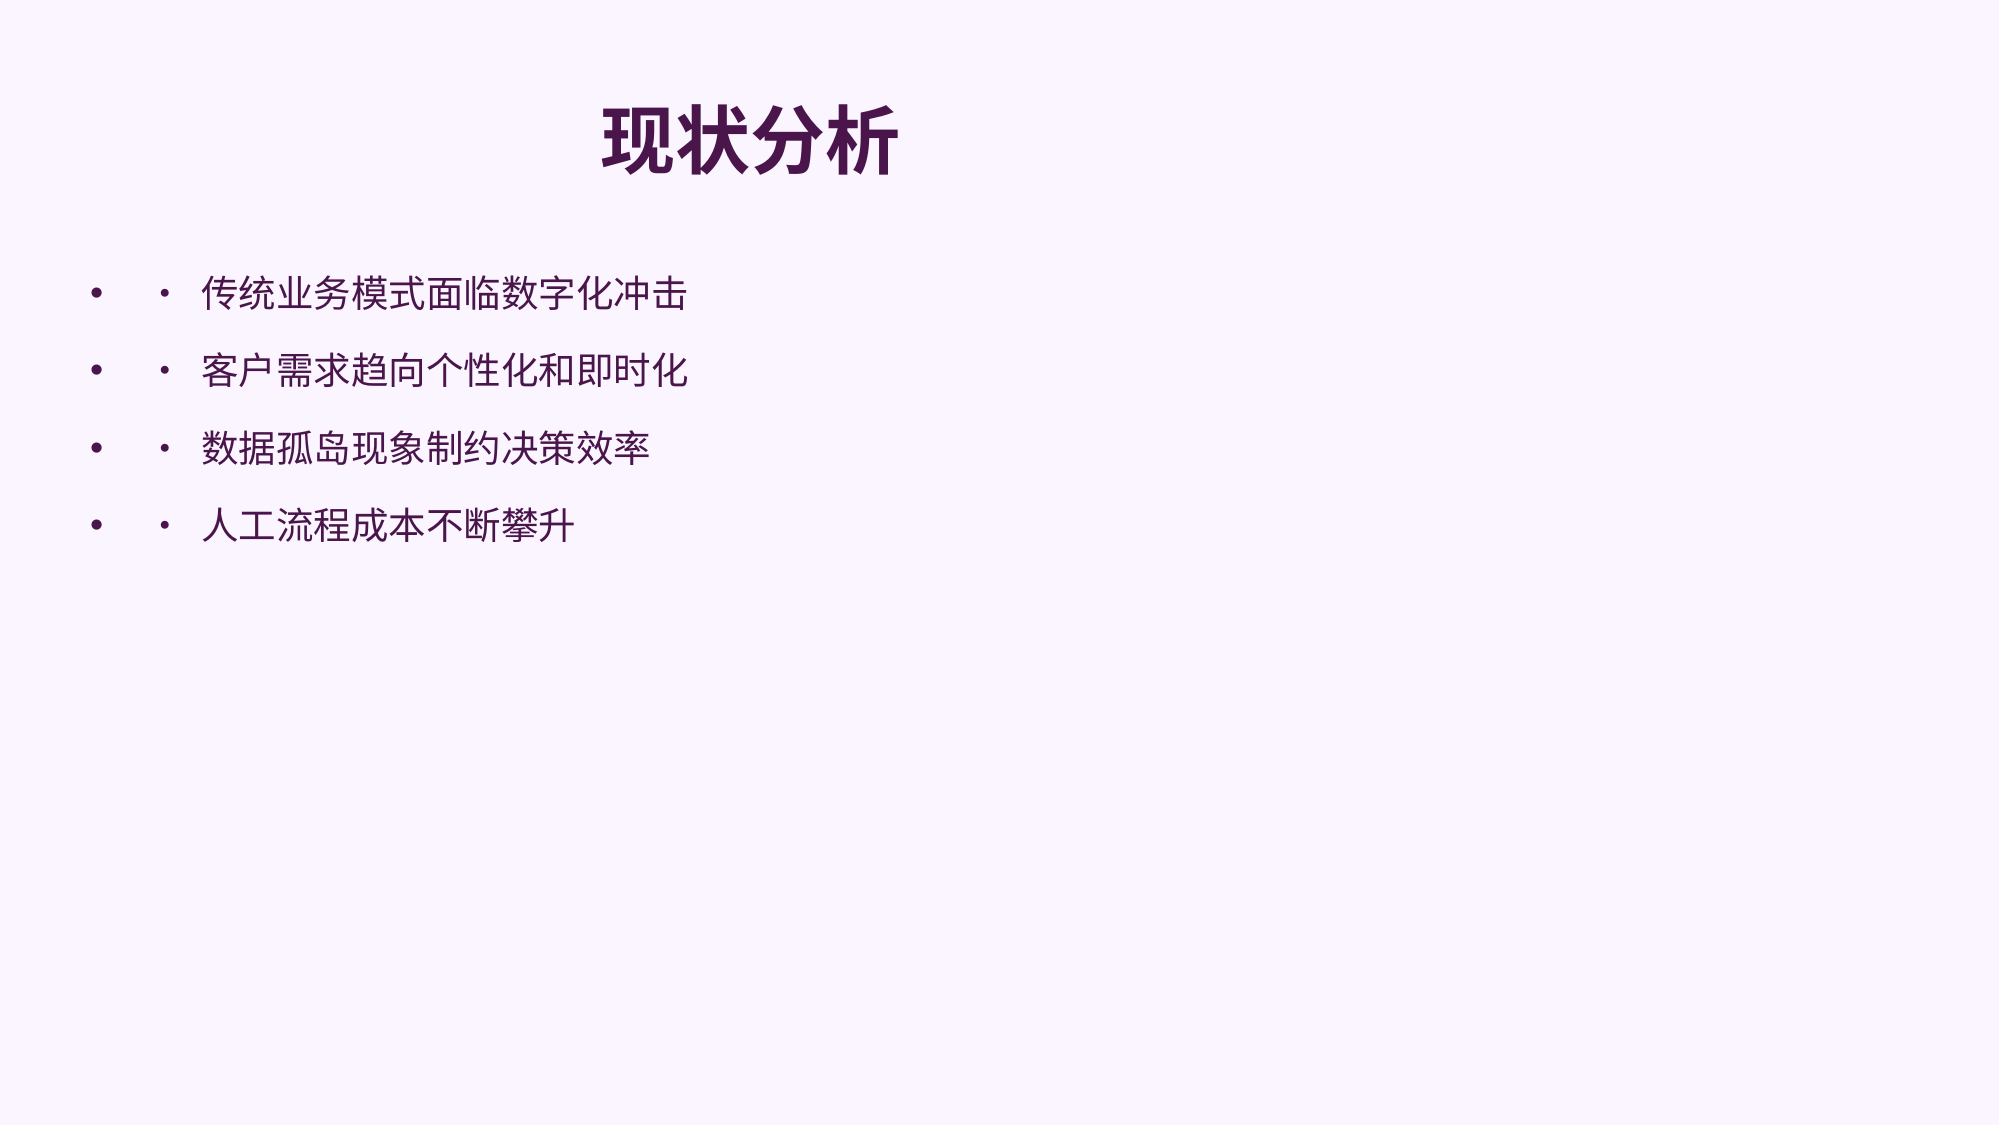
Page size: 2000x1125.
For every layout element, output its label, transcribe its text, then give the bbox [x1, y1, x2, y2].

title 现状分析 [75, 45, 1425, 233]
list • 传统业务模式面临数字化冲击 • 客户需求趋向个性化和即时化 • 数据孤岛现象制约决策效率 • 人工流程成本不断攀升 [75, 262, 1425, 1005]
